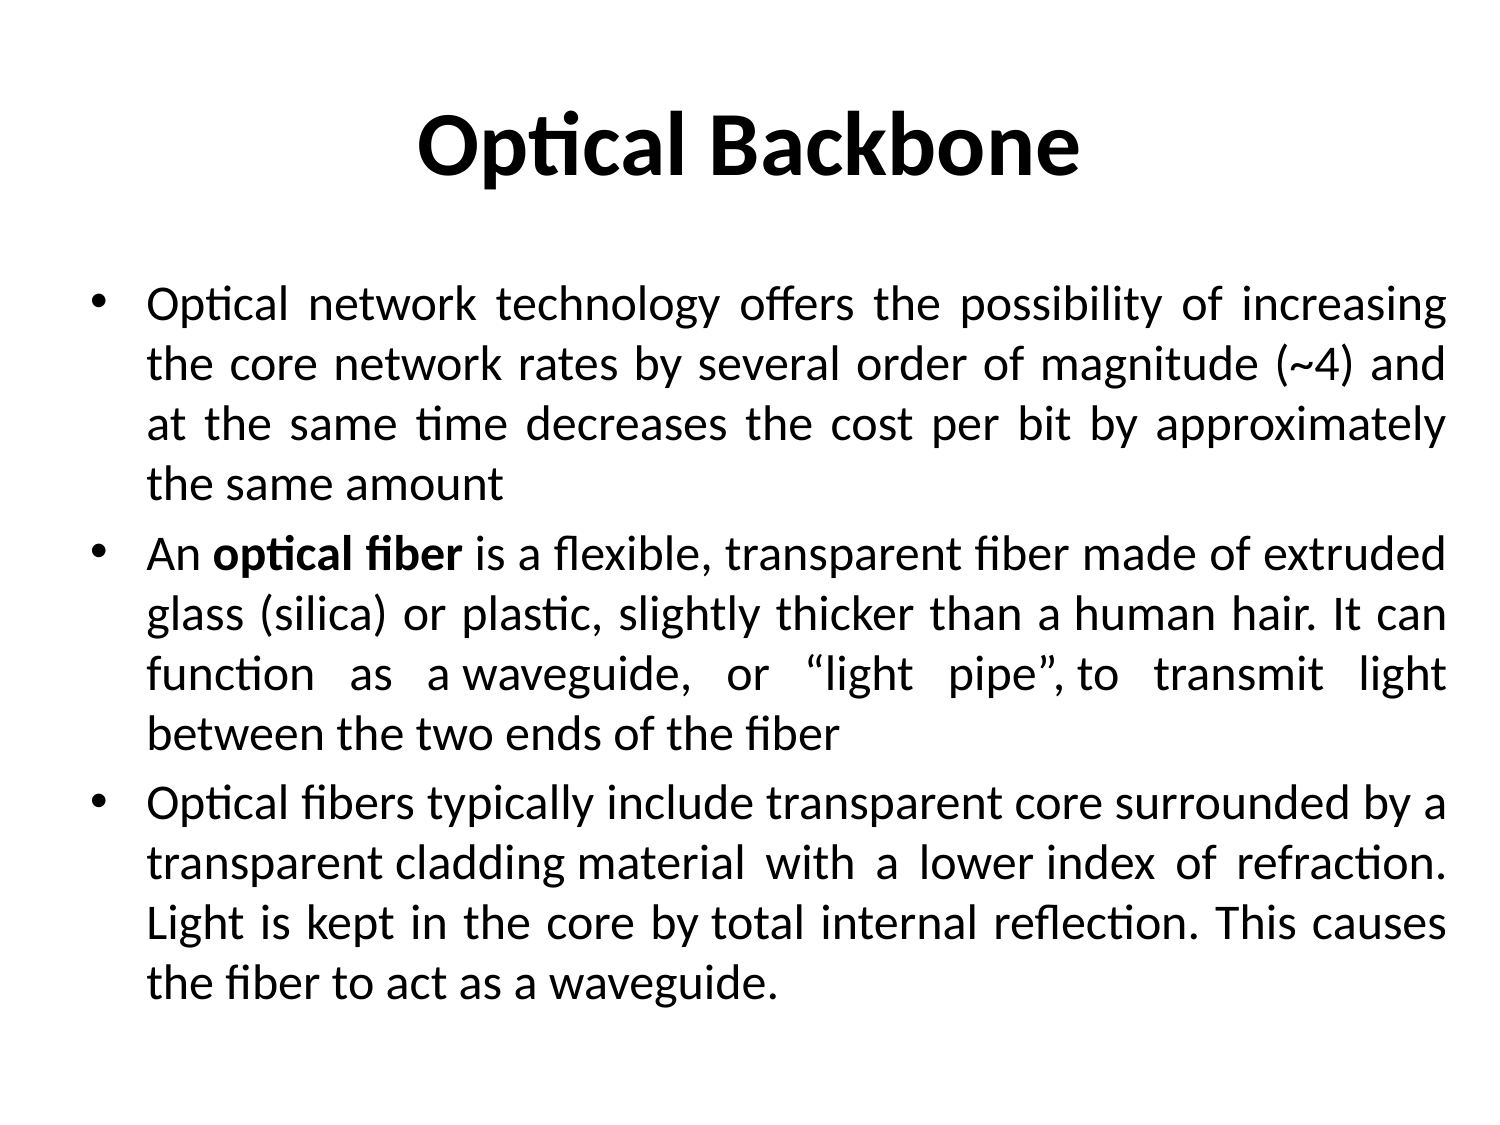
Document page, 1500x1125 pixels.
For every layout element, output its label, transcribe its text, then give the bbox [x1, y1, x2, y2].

list Optical network technology offers the possibility of increasing the core network rates by several order of magnitude (~4) and at the same time decreases the cost per bit by approximately the same amount An optical fiber is a flexible, transparent fiber made of extruded glass (silica) or plastic, slightly thicker than a human hair. It can function as a waveguide, or “light pipe”, to transmit light between the two ends of the fiber Optical fibers typically include transparent core surrounded by a transparent cladding material with a lower index of refraction. Light is kept in the core by total internal reflection. This causes the fiber to act as a waveguide. [75, 262, 1463, 1005]
title Optical Backbone [75, 45, 1425, 233]
